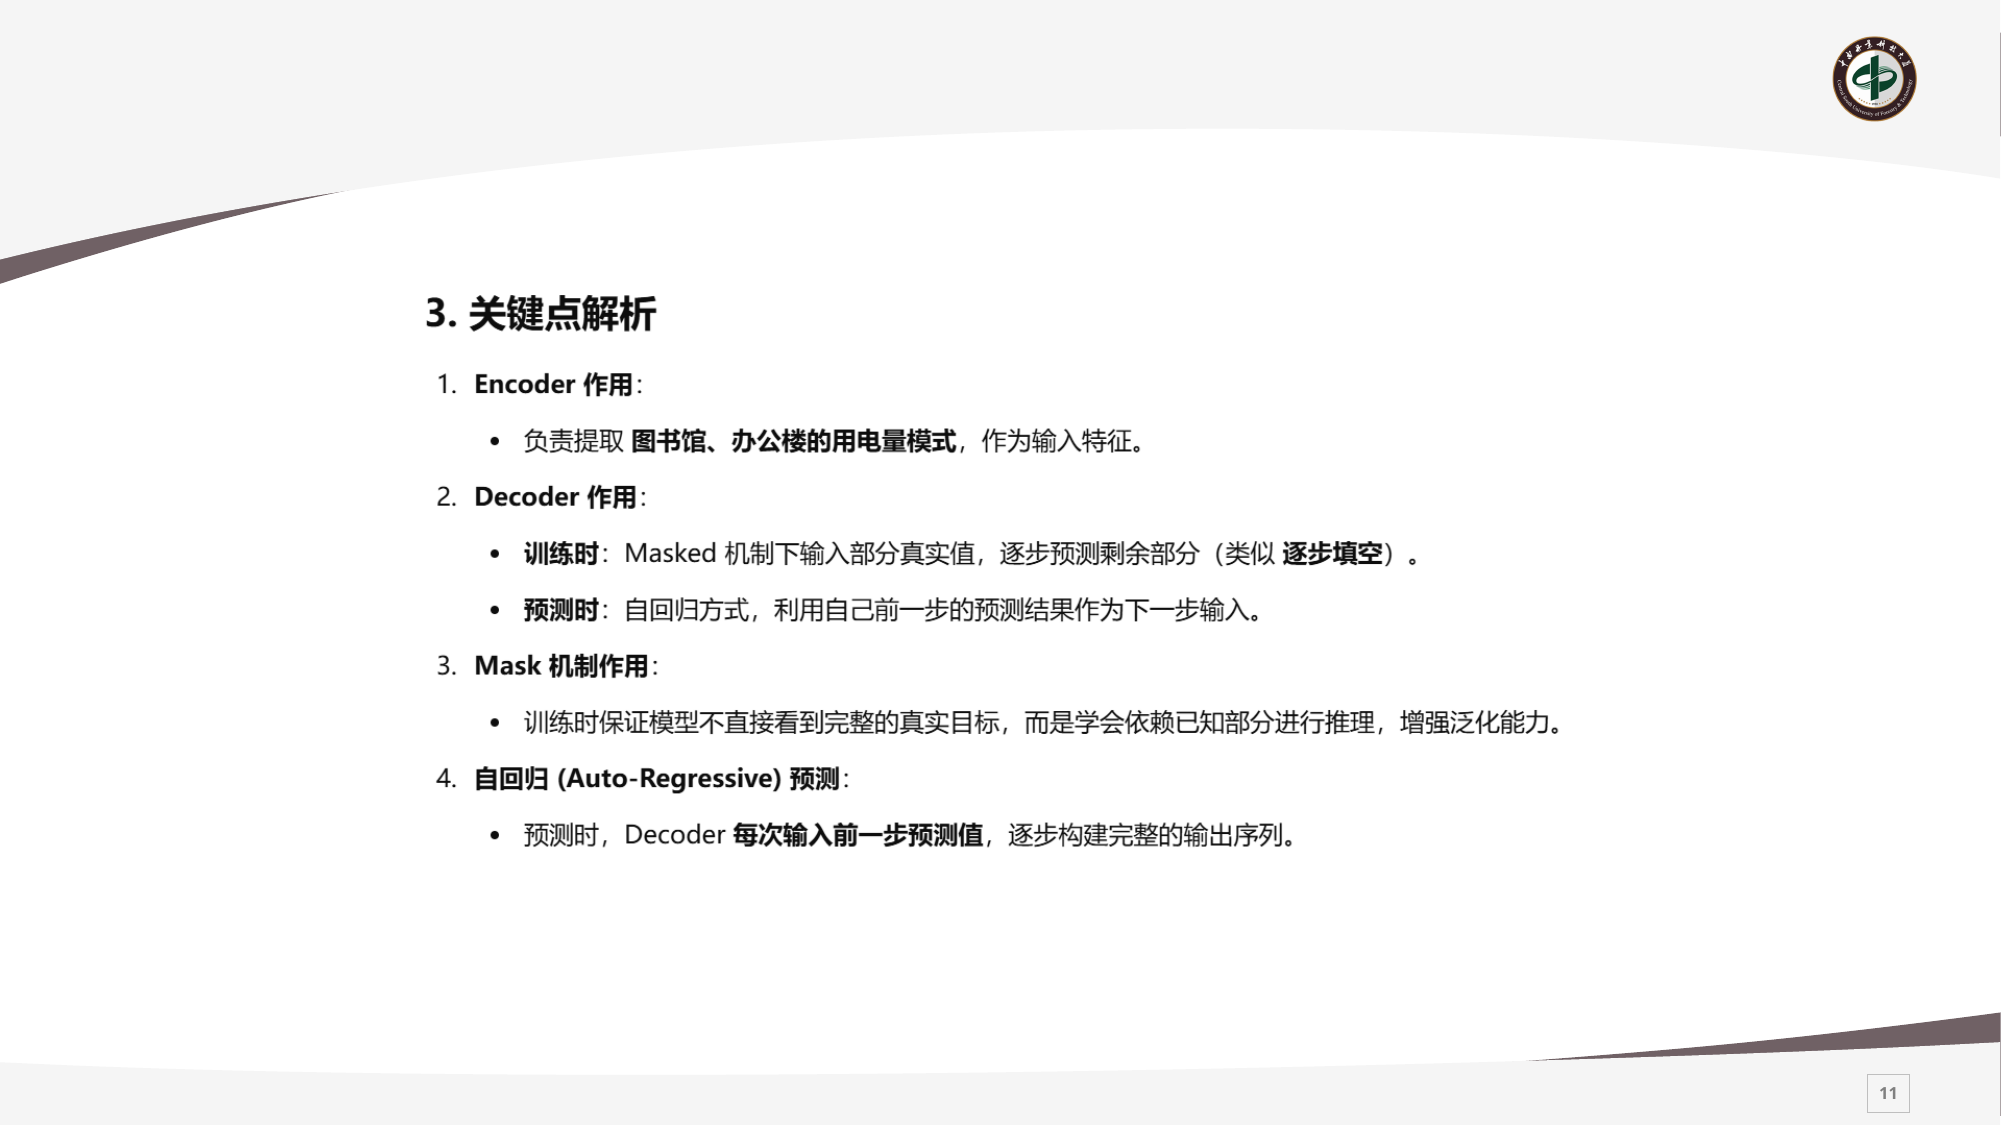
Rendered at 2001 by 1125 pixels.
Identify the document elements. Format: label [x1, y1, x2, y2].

picture [403, 268, 1597, 857]
picture [1831, 35, 1918, 123]
